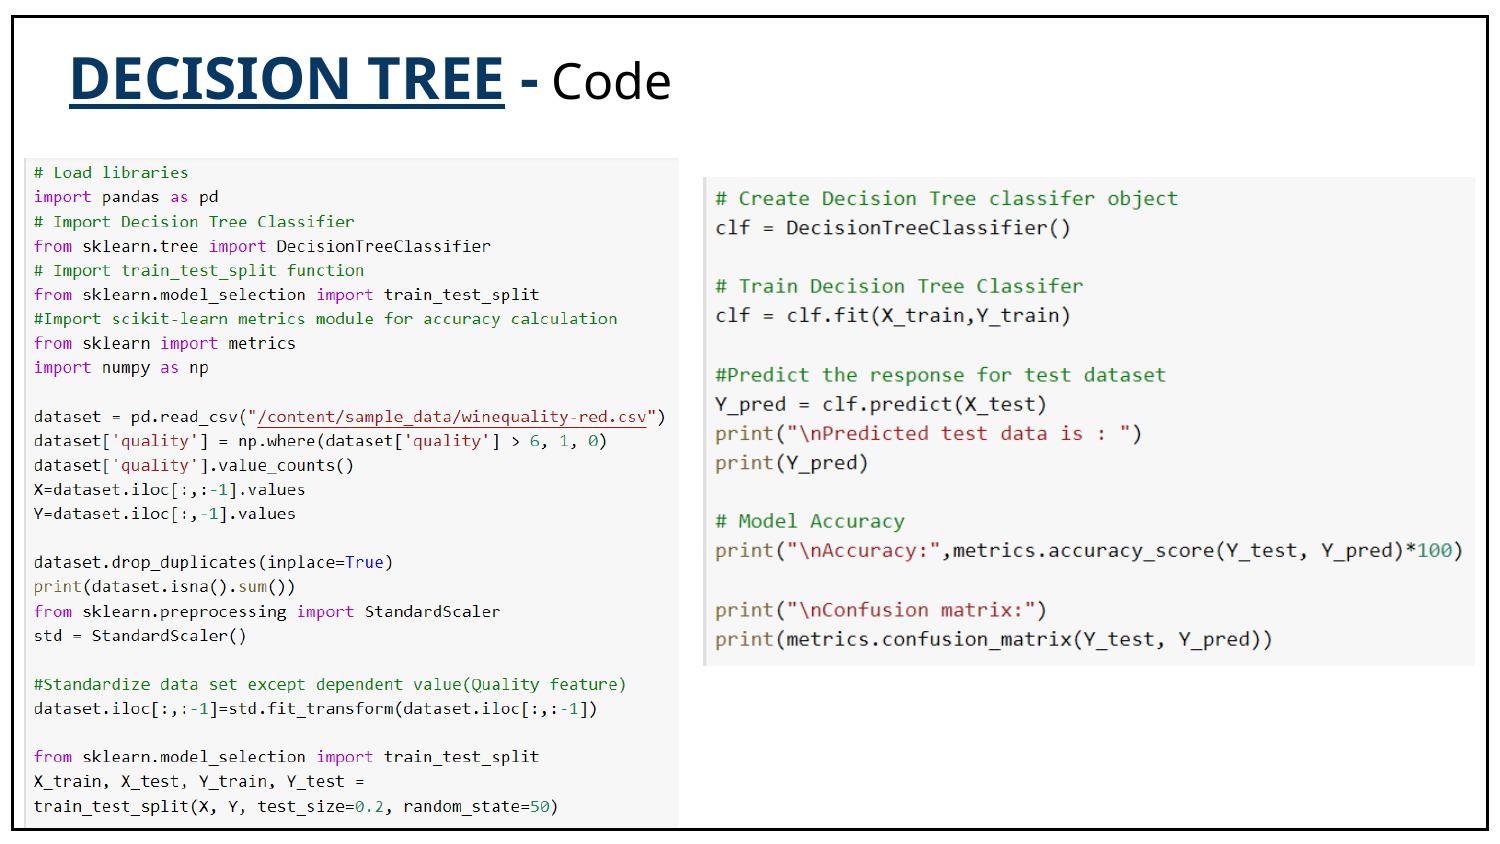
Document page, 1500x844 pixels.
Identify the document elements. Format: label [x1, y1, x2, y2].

picture [24, 158, 679, 830]
table_header [14, 18, 1486, 828]
picture [703, 177, 1476, 667]
